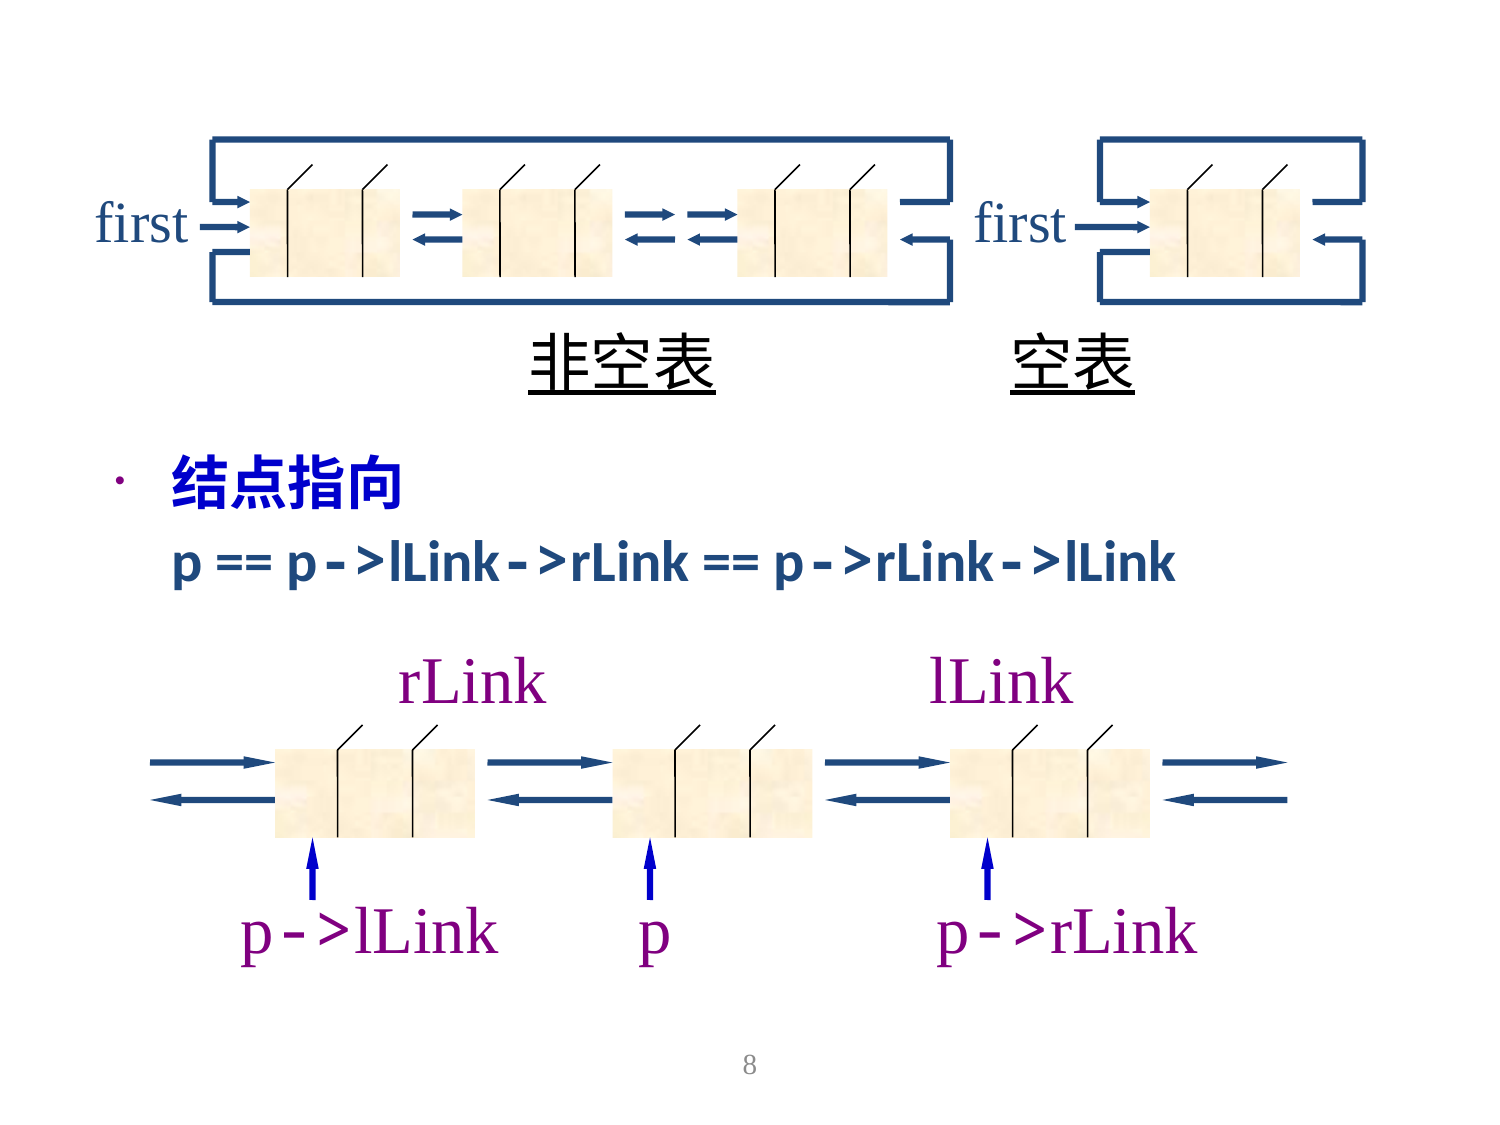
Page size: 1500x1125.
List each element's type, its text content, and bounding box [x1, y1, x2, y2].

text_box 非空表 空表 [509, 314, 1154, 408]
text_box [74, 139, 1363, 303]
slide_number 8 [512, 1025, 988, 1100]
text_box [149, 629, 1288, 976]
list 结点指向 p == p->lLink->rLink == p->rLink->lLink [99, 431, 1450, 632]
